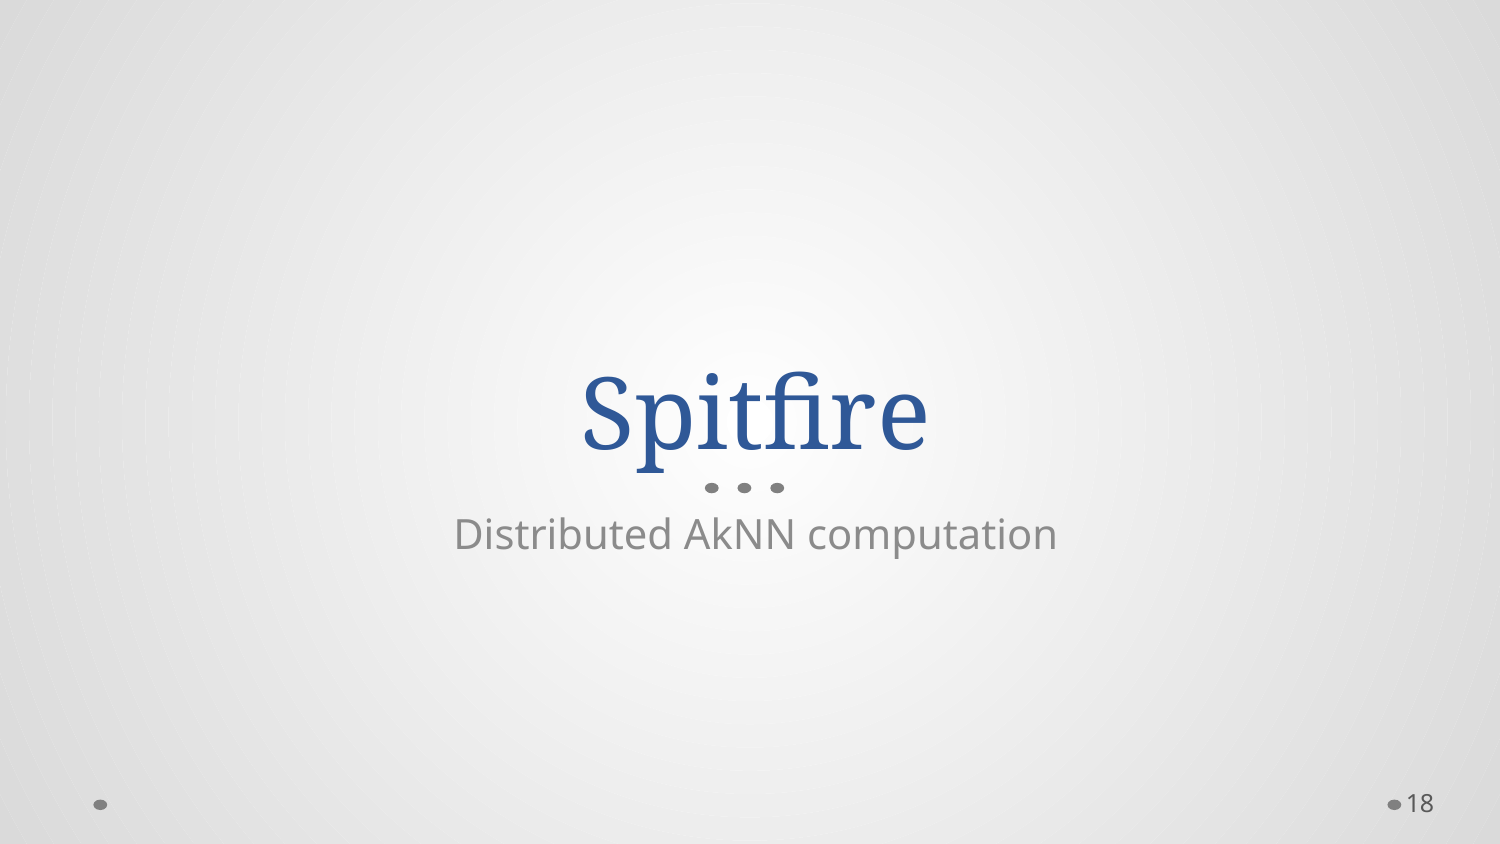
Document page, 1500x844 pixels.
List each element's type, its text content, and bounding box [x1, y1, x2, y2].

title Spitfire [118, 168, 1394, 477]
list Distributed AkNN computation [118, 500, 1394, 640]
slide_number 17 [1401, 782, 1494, 827]
